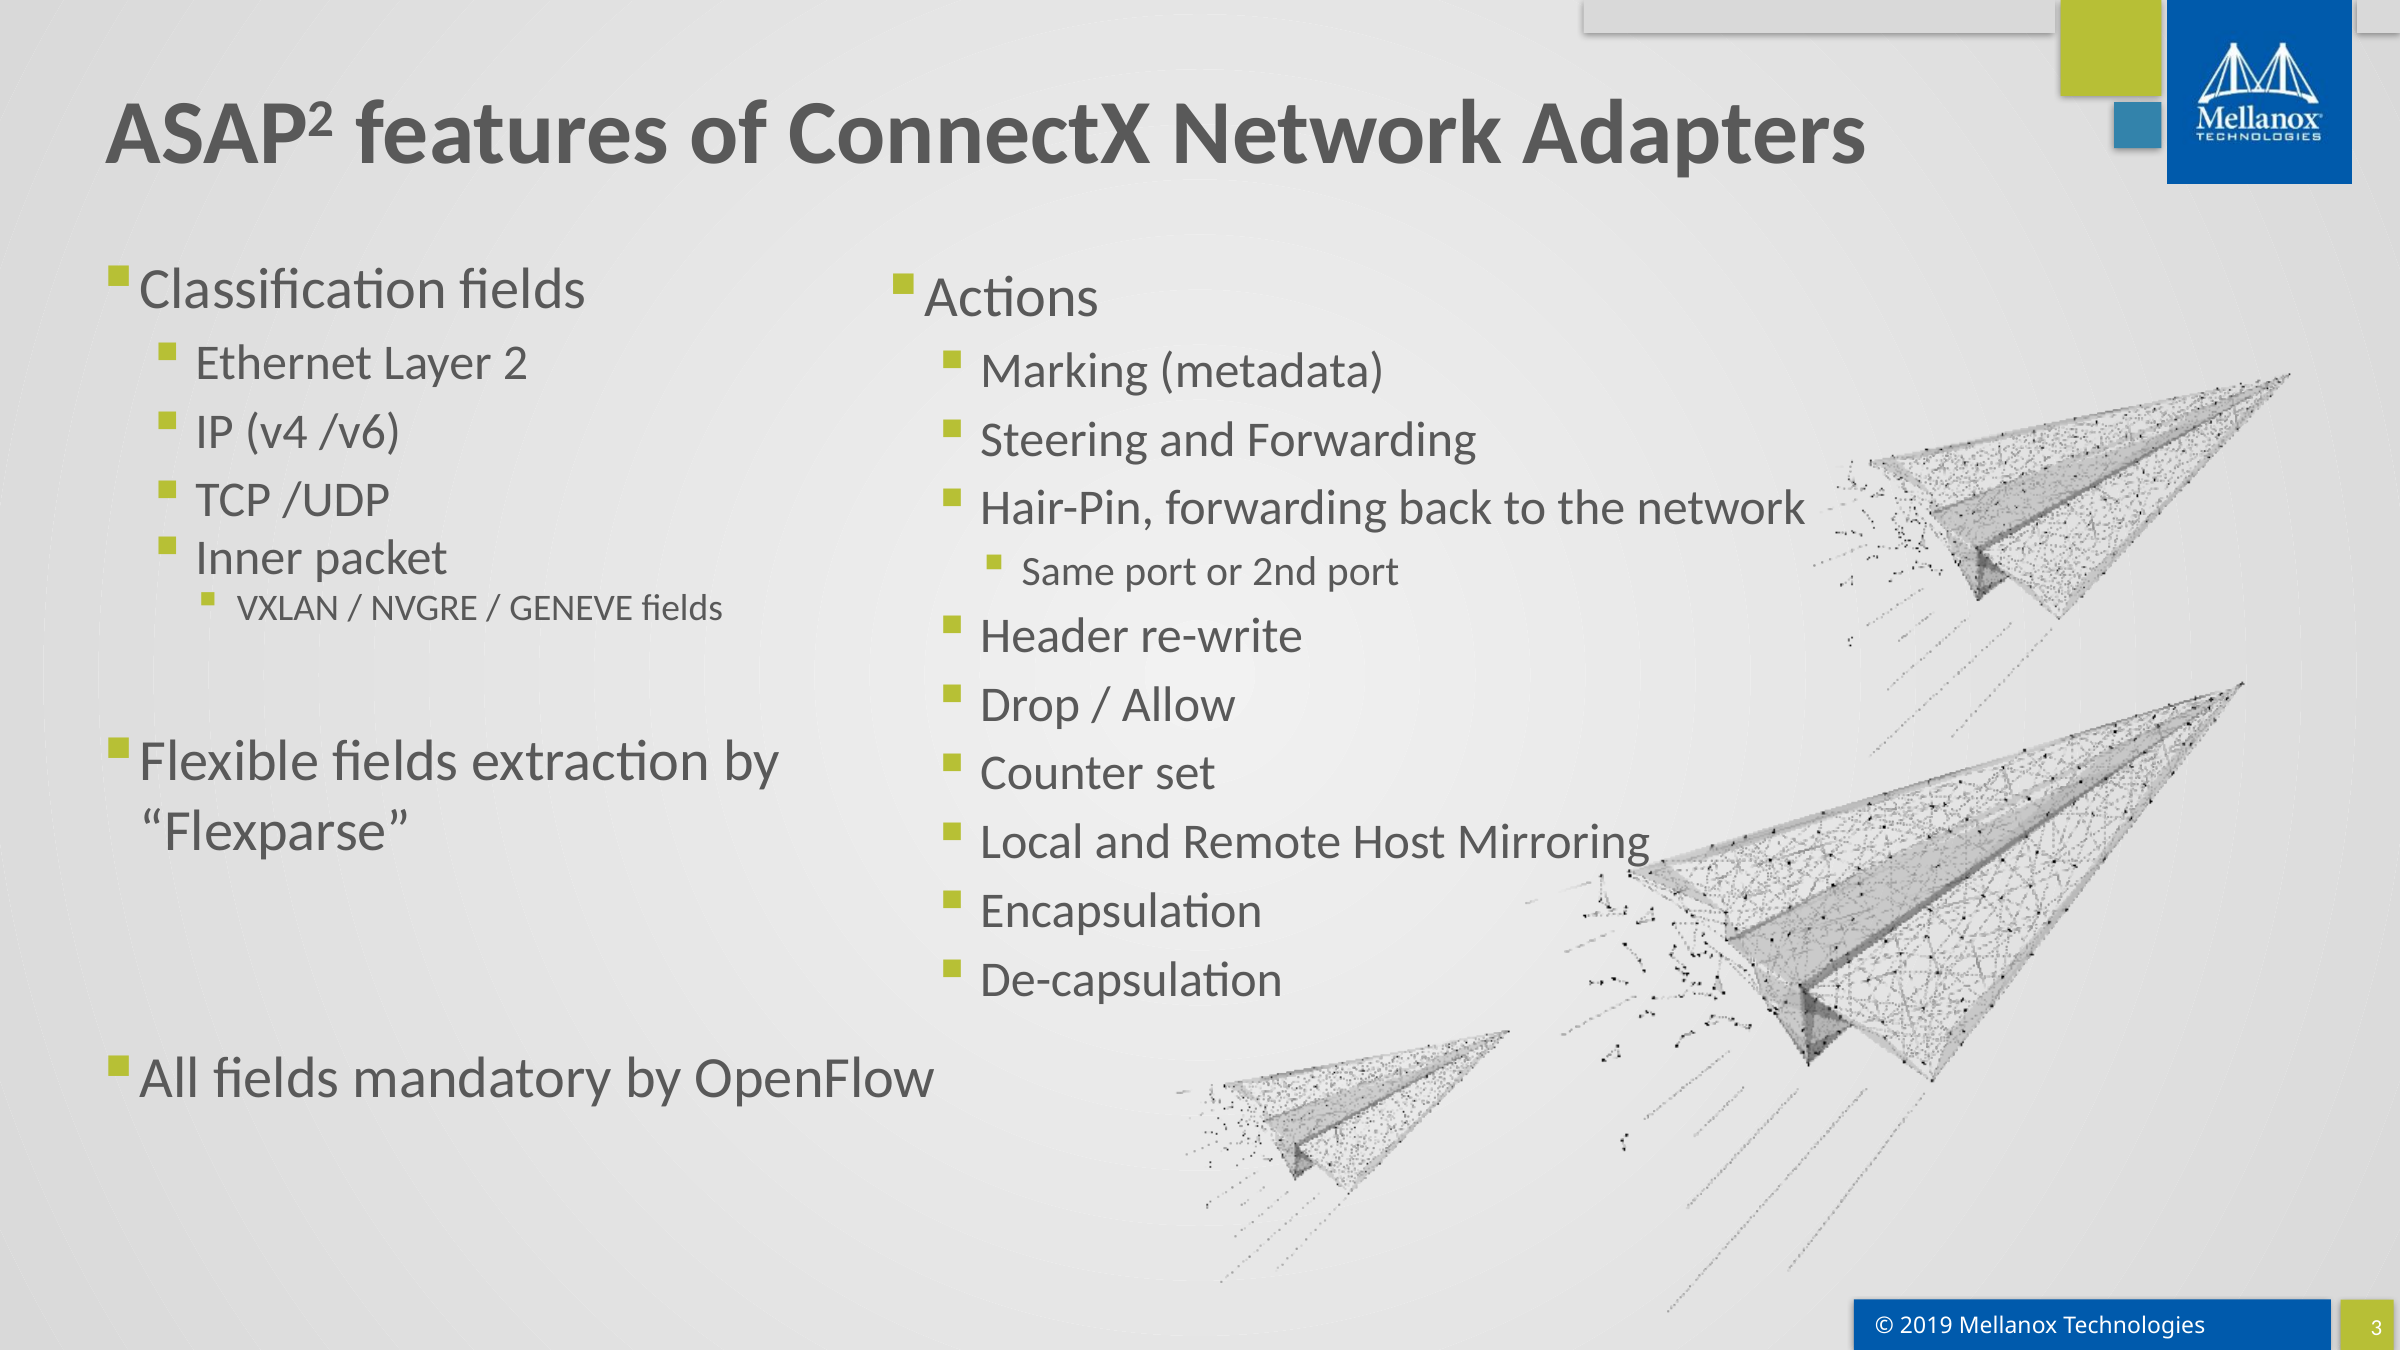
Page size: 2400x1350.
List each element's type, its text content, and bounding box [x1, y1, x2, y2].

list Classification fields Ethernet Layer 2 IP (v4 /v6) TCP /UDP Inner packet VXLAN / NVGRE / GENEVE fields Flexible fields extraction by “Flexparse” All fields mandatory by OpenFlow [87, 242, 1008, 1200]
list Actions Marking (metadata) Steering and Forwarding Hair-Pin, forwarding back to the network Same port or 2nd port Header re-write Drop / Allow Counter set Local and Remote Host Mirroring Encapsulation De-capsulation [872, 251, 1843, 1034]
picture [1160, 959, 1557, 1350]
title ASAP2 features of ConnectX Network Adapters [91, 80, 2049, 189]
picture [2167, 0, 2352, 184]
picture [1468, 266, 2400, 1350]
